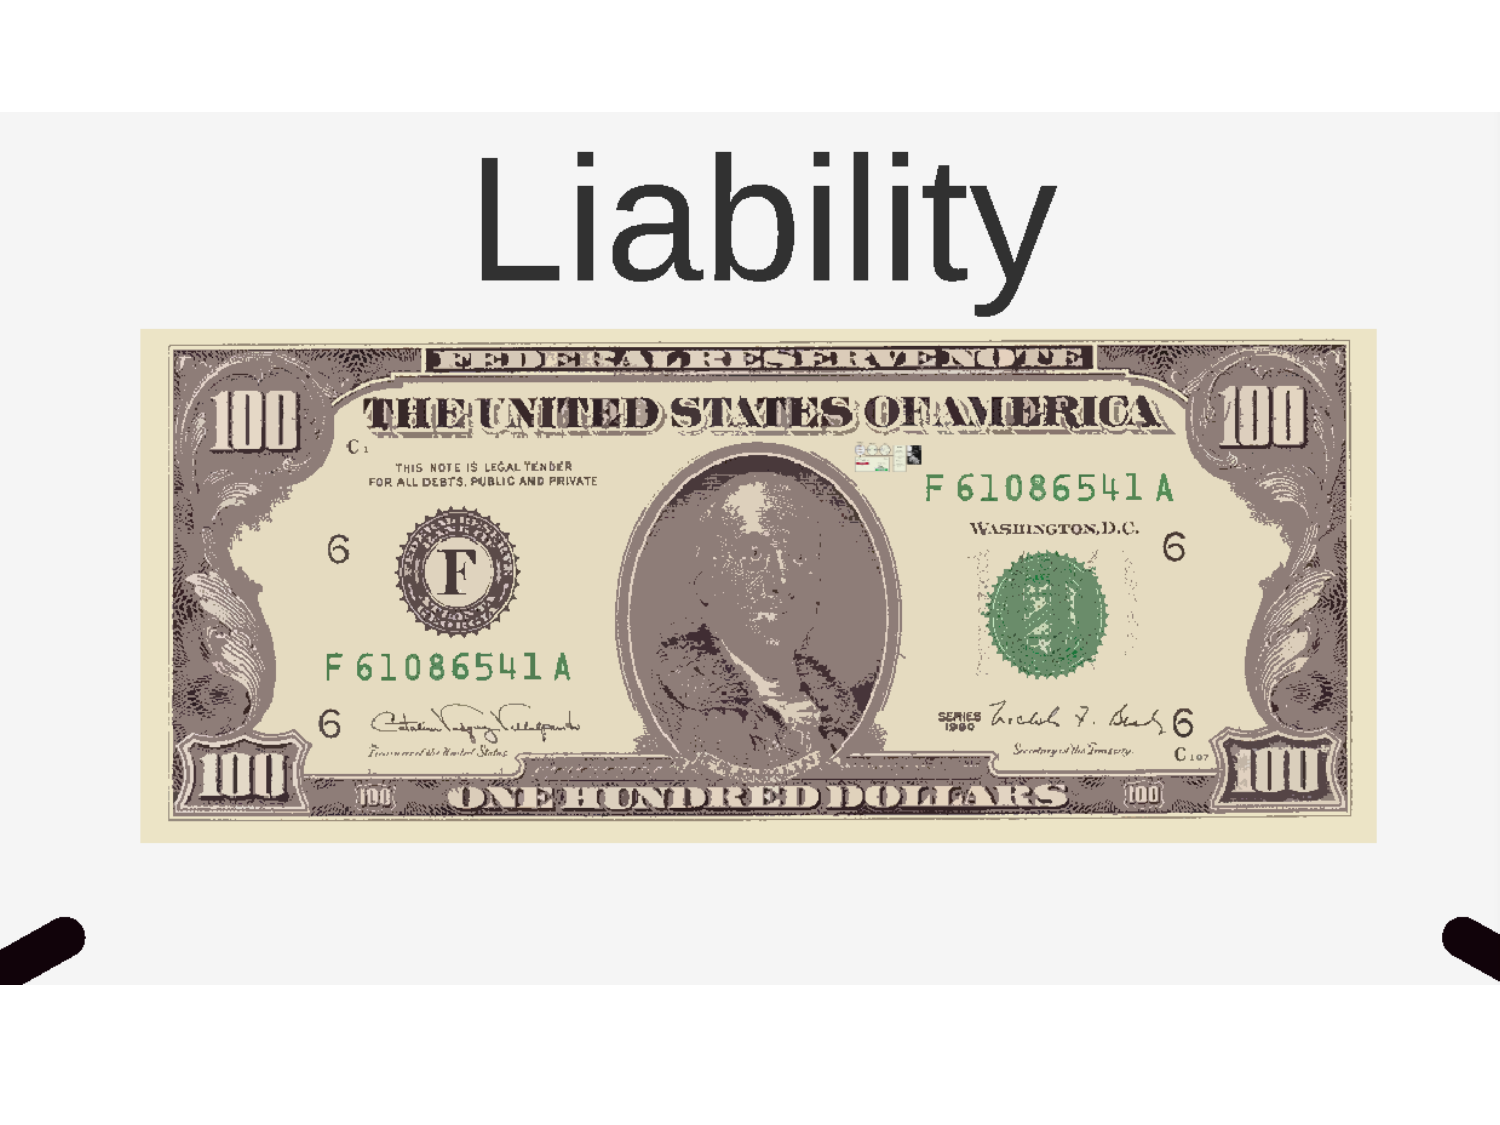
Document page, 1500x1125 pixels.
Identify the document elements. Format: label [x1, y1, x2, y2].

picture [0, 112, 1500, 985]
